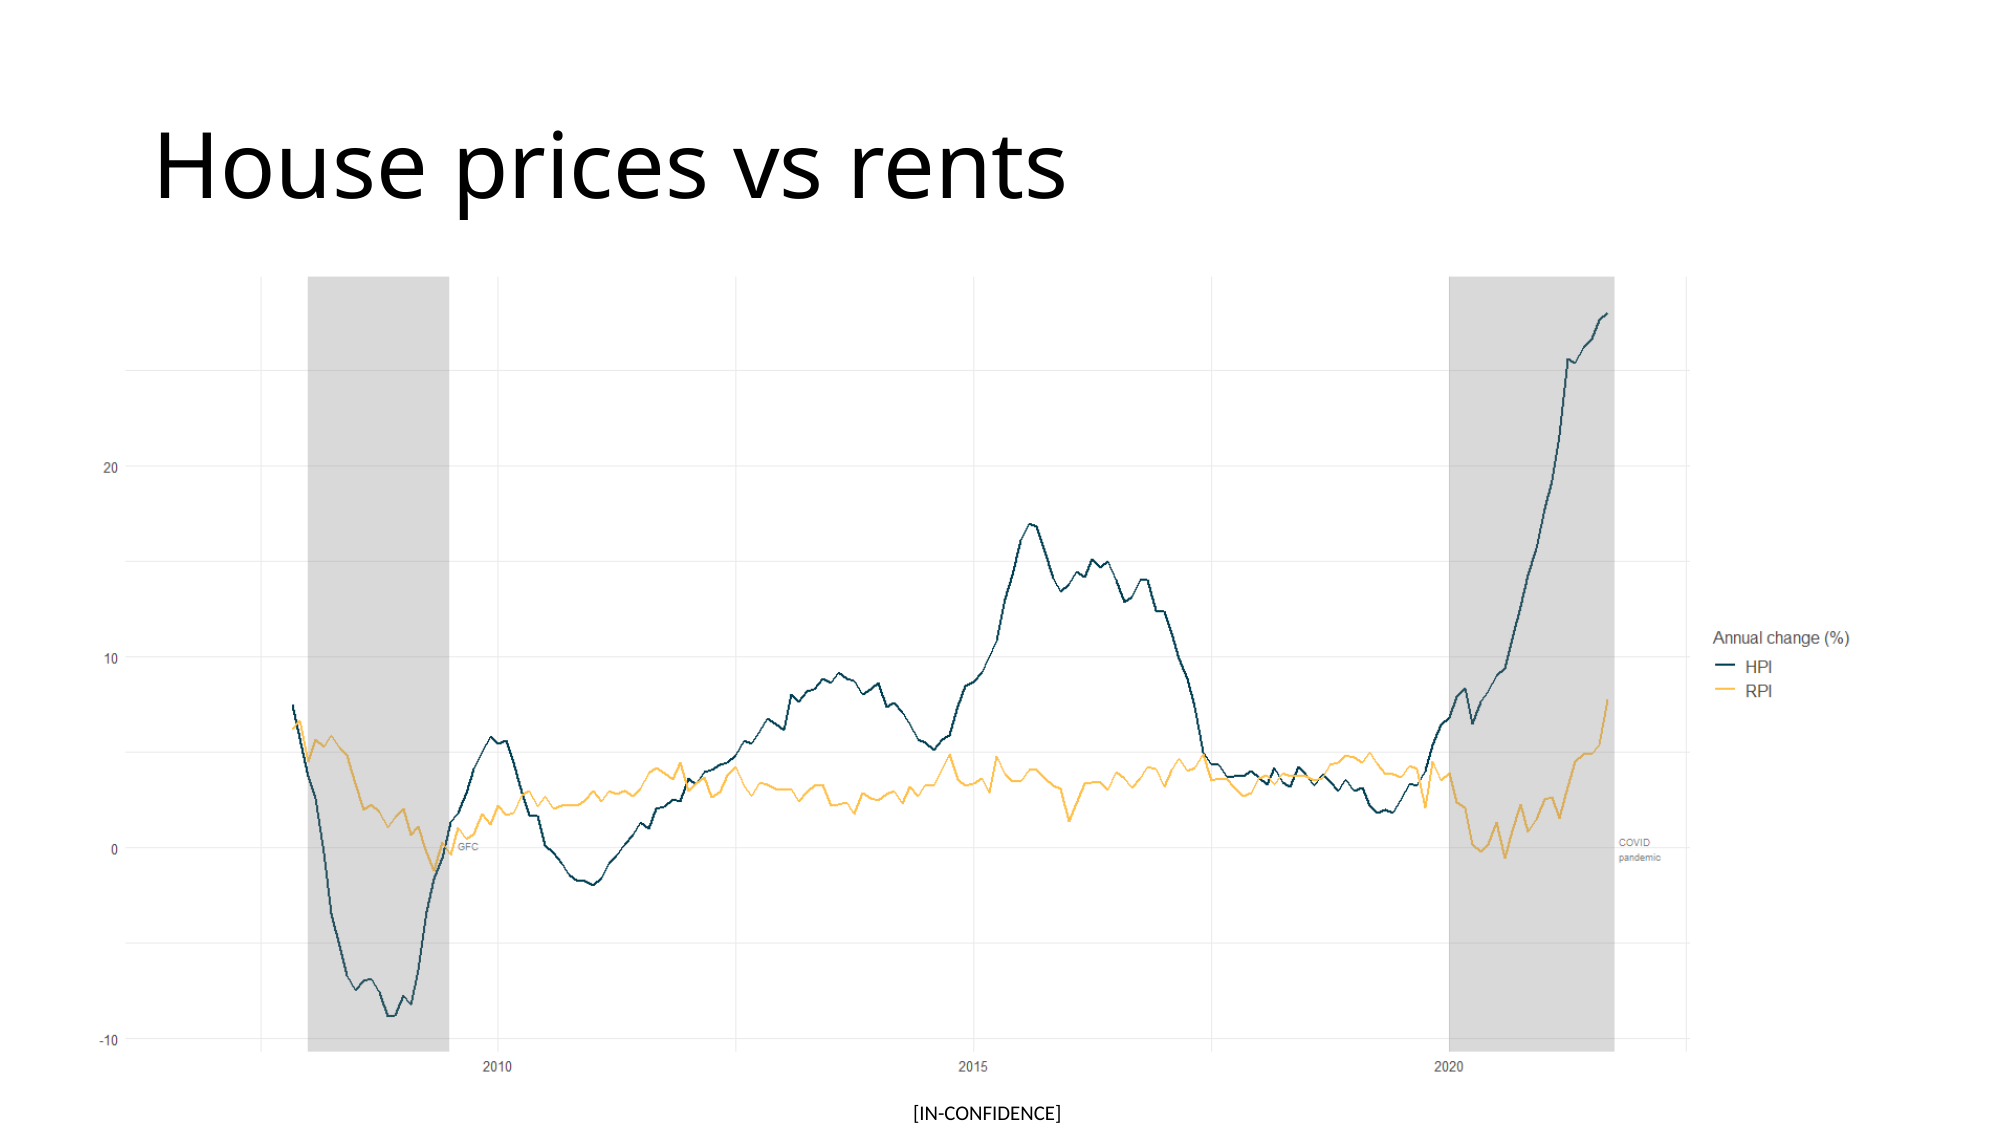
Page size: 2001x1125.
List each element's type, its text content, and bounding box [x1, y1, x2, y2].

title House prices vs rents [137, 59, 1863, 241]
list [72, 241, 1865, 1102]
